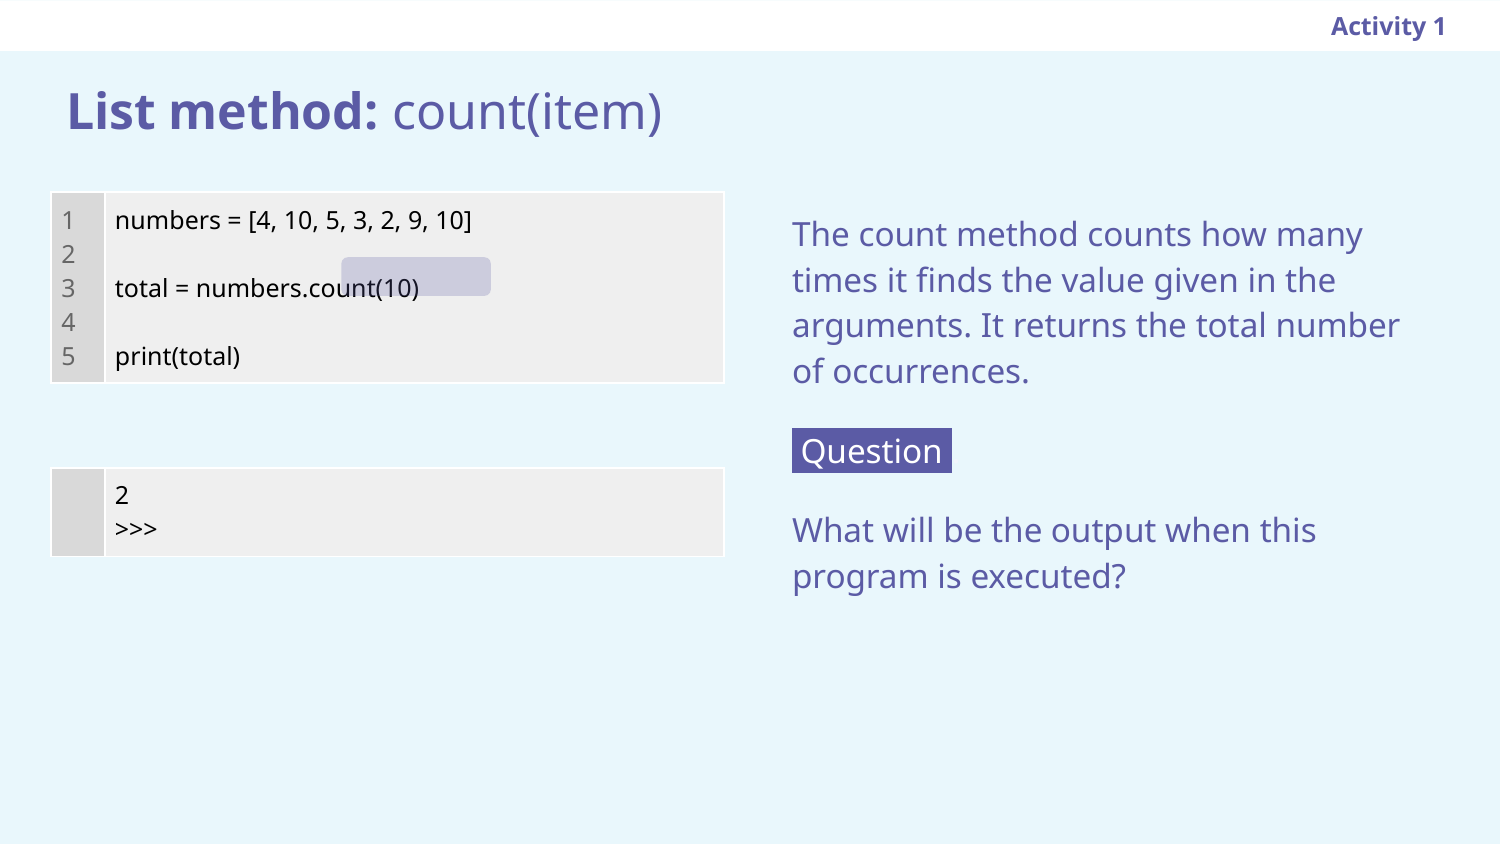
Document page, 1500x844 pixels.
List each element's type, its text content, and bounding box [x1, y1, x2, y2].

list The count method counts how many times it finds the value given in the arguments. It returns the total number of occurrences. Question . What will be the output when this program is executed? [776, 191, 1449, 793]
table_header [52, 469, 104, 556]
table_header 1 2 3 4 5 [52, 193, 104, 382]
subtitle Activity 1 [862, 0, 1448, 52]
table_header 2 >>> [106, 469, 723, 556]
title List method: count(item) [51, 52, 1449, 167]
text_box [341, 257, 491, 296]
table_header numbers = [4, 10, 5, 3, 2, 9, 10] total = numbers.count(10) print(total) [106, 193, 723, 382]
